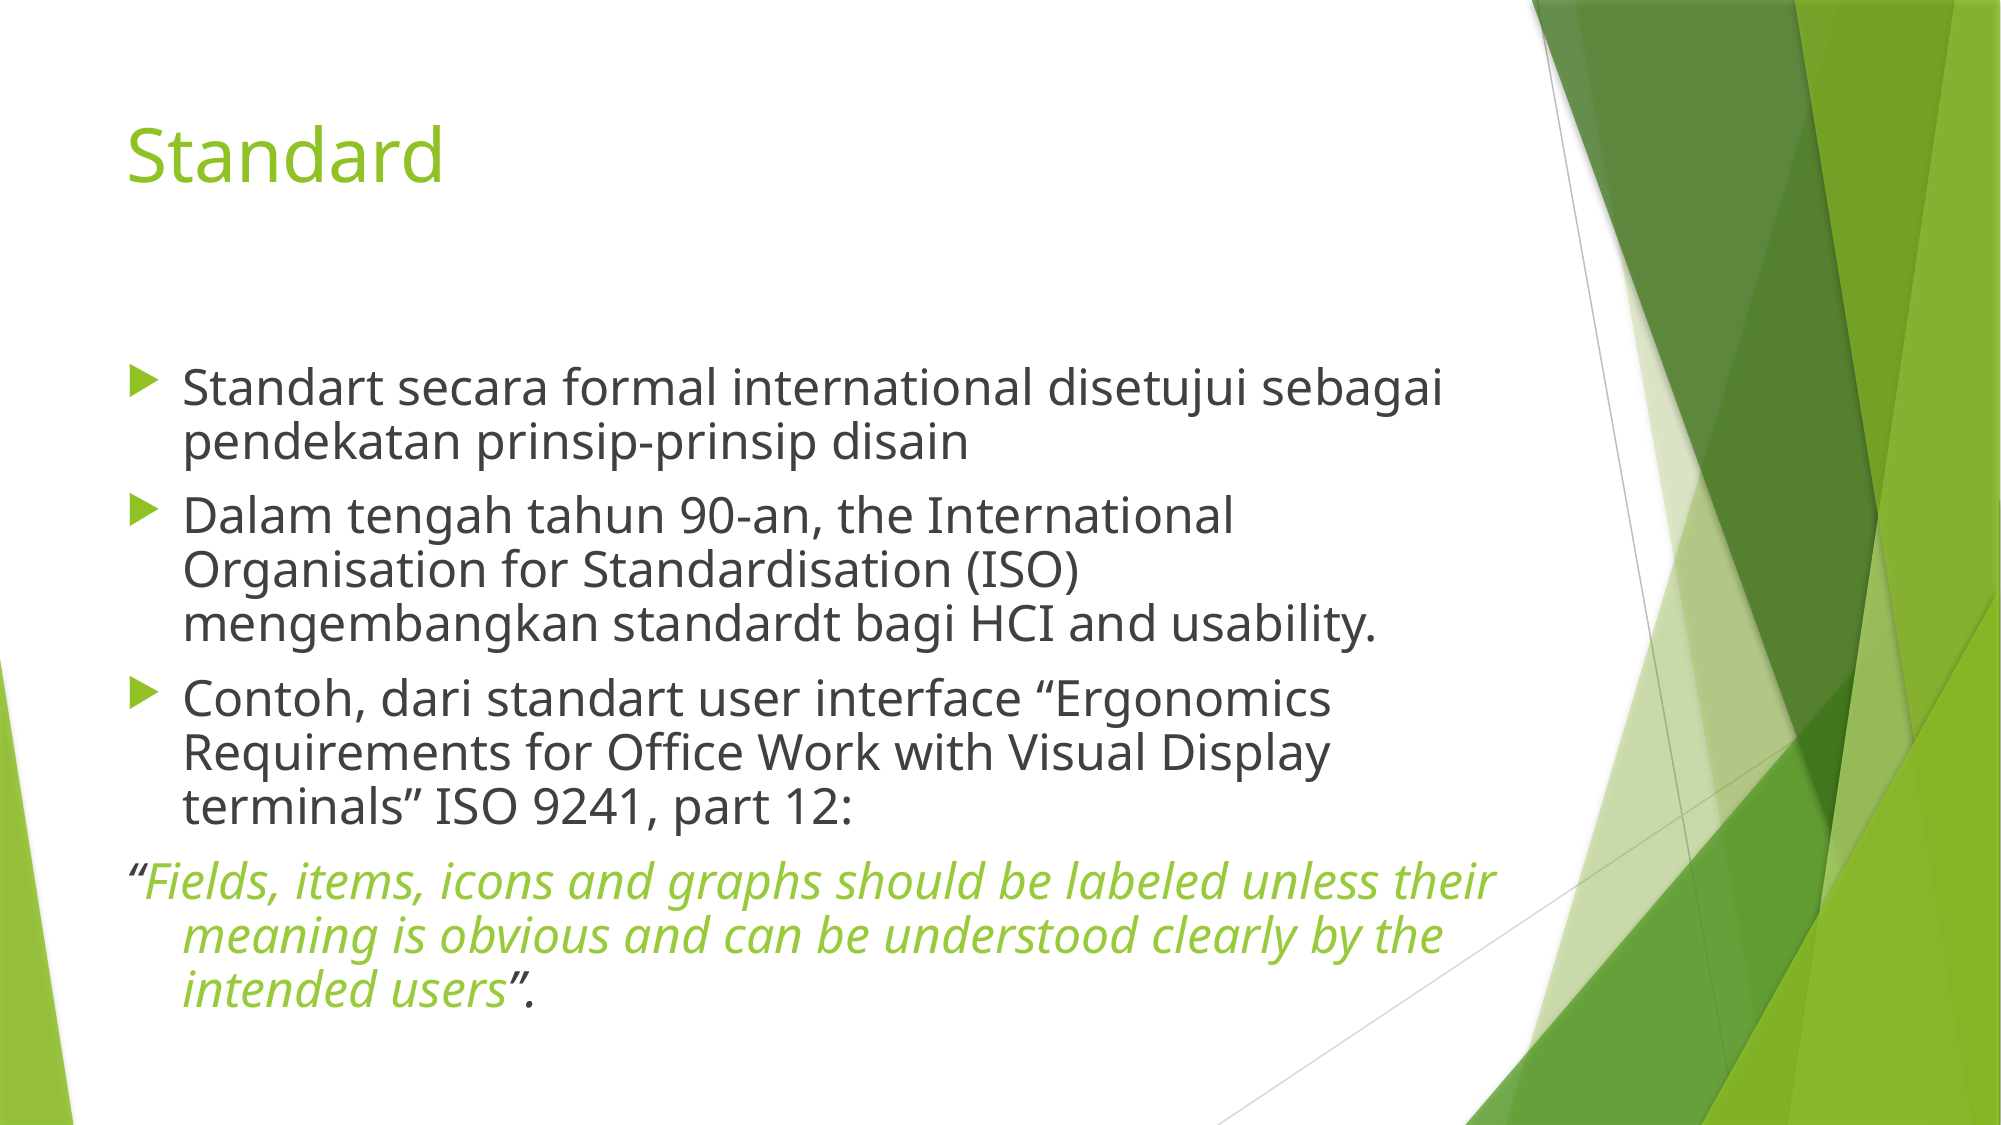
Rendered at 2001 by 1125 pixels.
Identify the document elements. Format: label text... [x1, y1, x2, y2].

title Standard [111, 99, 1522, 317]
list Standart secara formal international disetujui sebagai pendekatan prinsip-prinsip disain Dalam tengah tahun 90-an, the International Organisation for Standardisation (ISO) mengembangkan standardt bagi HCI and usability. Contoh, dari standart user interface “Ergonomics Requirements for Office Work with Visual Display terminals” ISO 9241, part 12: “Fields, items, icons and graphs should be labeled unless their meaning is obvious and can be understood clearly by the intended users”. [111, 354, 1522, 992]
